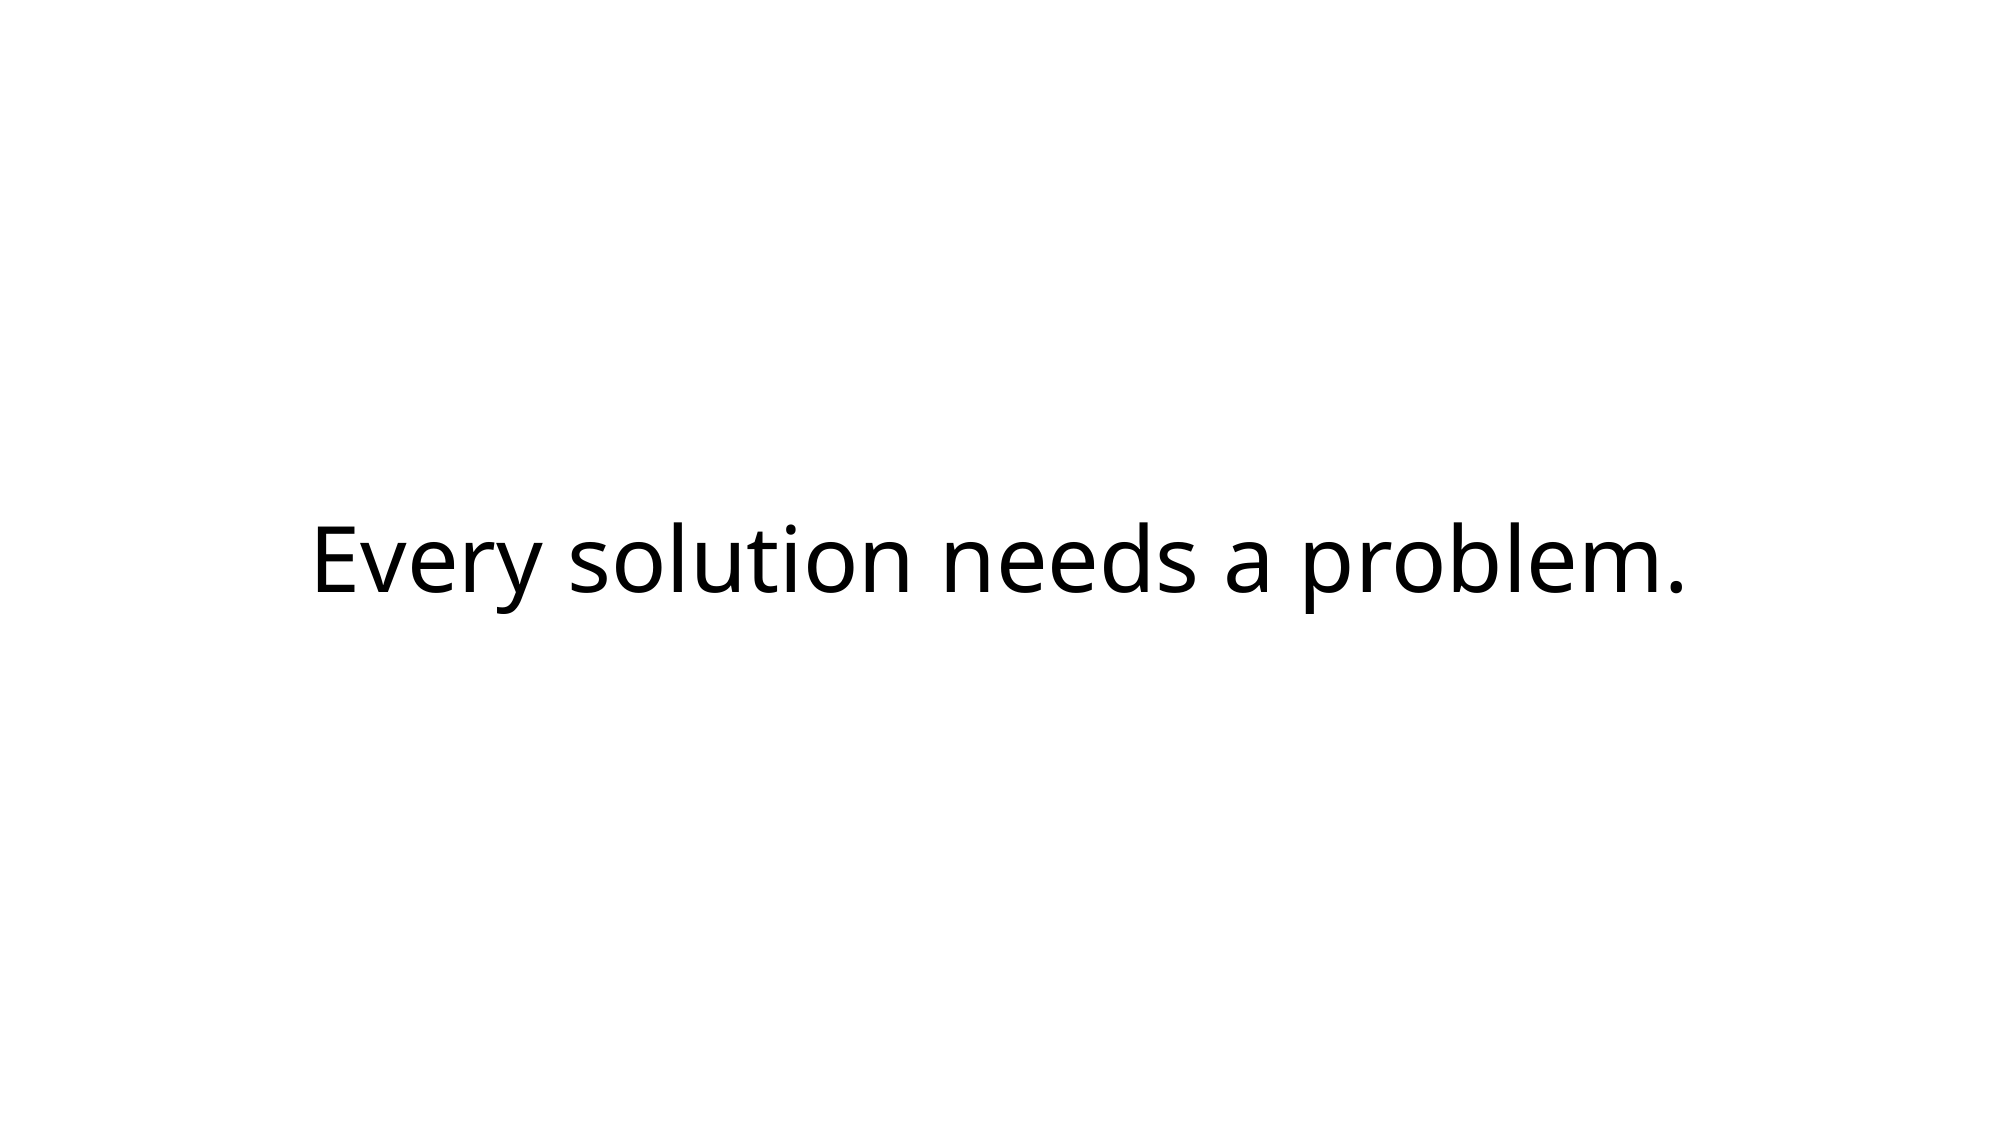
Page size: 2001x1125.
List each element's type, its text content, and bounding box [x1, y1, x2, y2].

title Every solution needs a problem. [0, 0, 2000, 1125]
